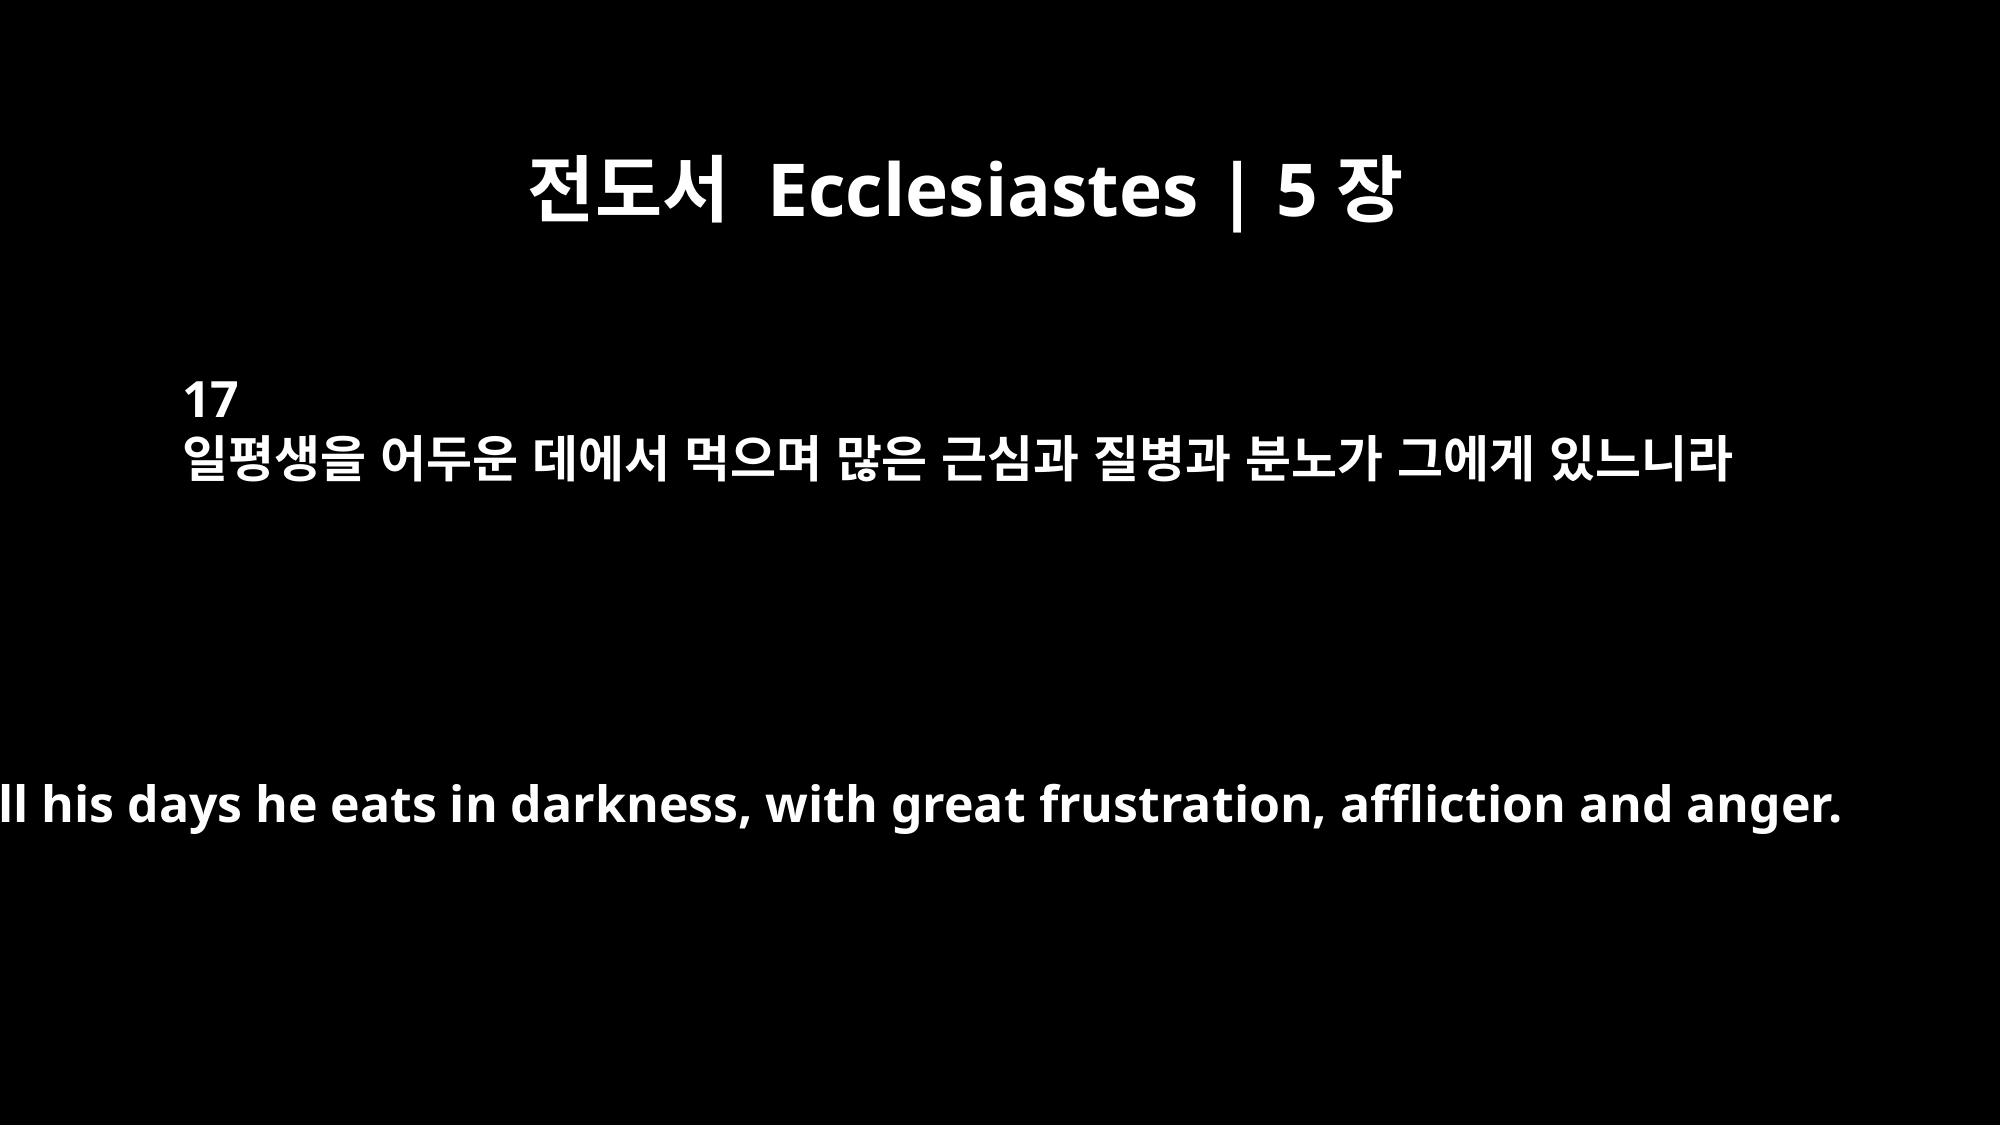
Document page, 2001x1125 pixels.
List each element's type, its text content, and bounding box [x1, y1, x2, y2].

text_box 전도서 Ecclesiastes | 5장 [513, 136, 1419, 239]
text_box 17 일평생을 어두운 데에서 먹으며 많은 근심과 질병과 분노가 그에게 있느니라 [167, 359, 1750, 495]
text_box All his days he eats in darkness, with great frustration, affliction and anger. [0, 764, 1859, 840]
